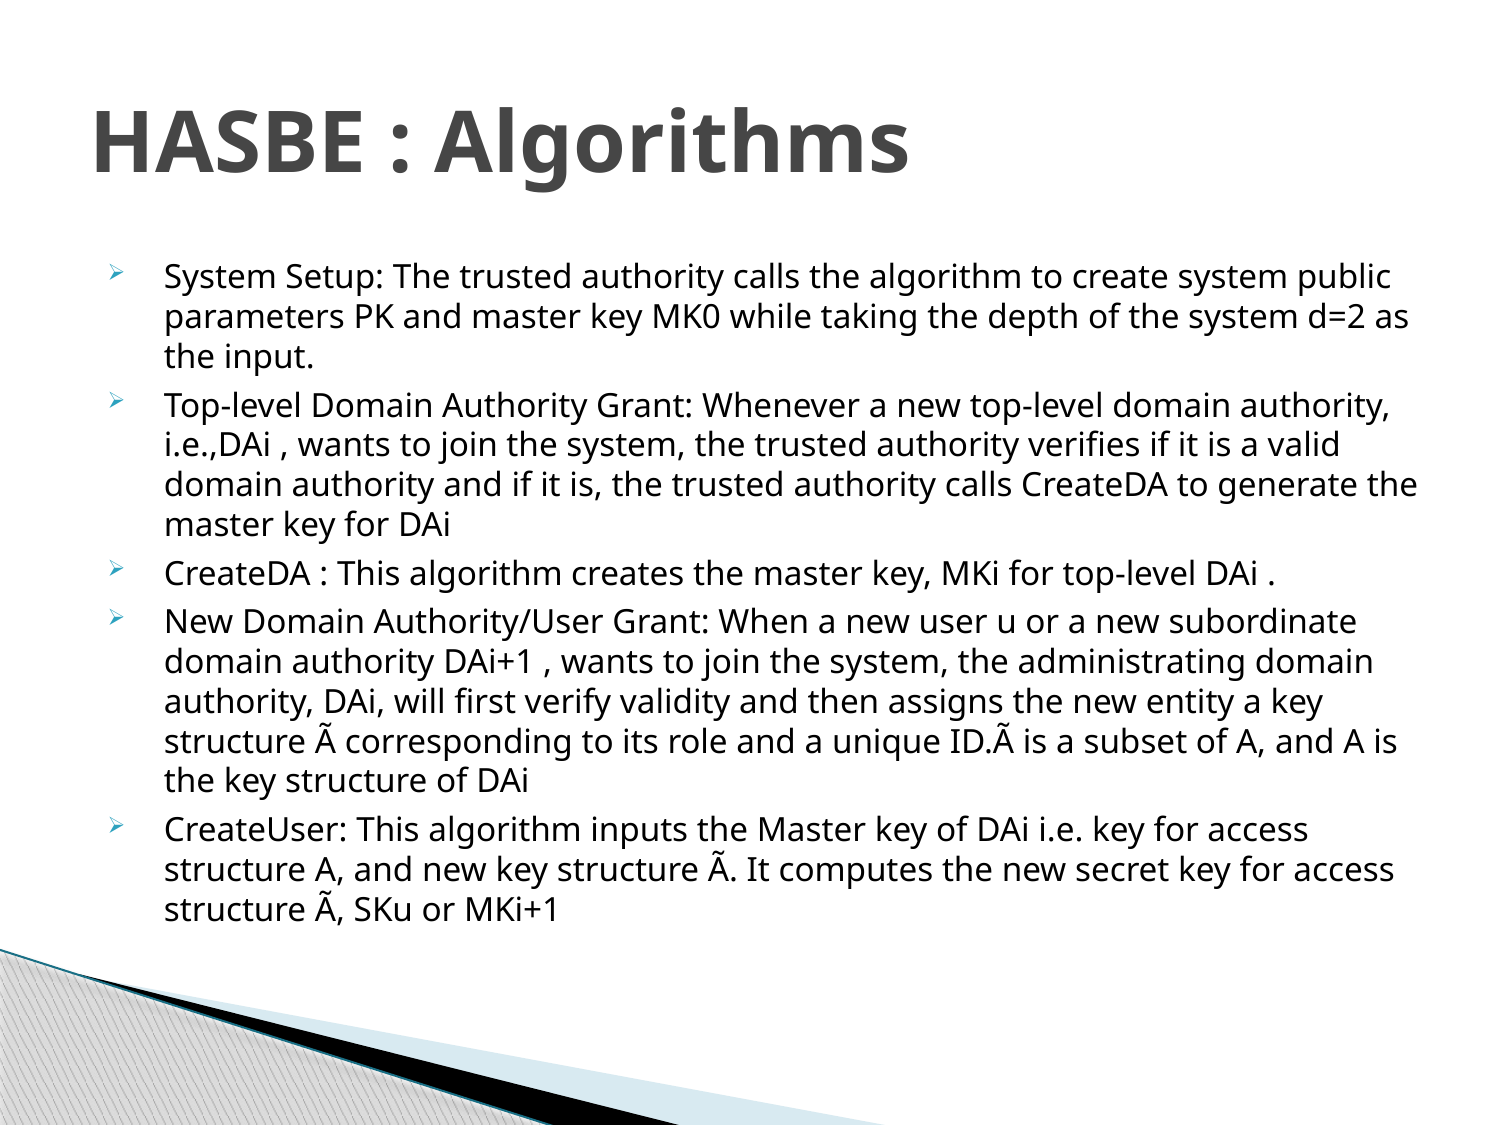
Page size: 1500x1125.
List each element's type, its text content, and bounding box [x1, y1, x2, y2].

title HASBE : Algorithms [75, 45, 1425, 233]
list System Setup: The trusted authority calls the algorithm to create system public parameters PK and master key MK0 while taking the depth of the system d=2 as the input. Top-level Domain Authority Grant: Whenever a new top-level domain authority, i.e.,DAi , wants to join the system, the trusted authority verifies if it is a valid domain authority and if it is, the trusted authority calls CreateDA to generate the master key for DAi CreateDA : This algorithm creates the master key, MKi for top-level DAi . New Domain Authority/User Grant: When a new user u or a new subordinate domain authority DAi+1 , wants to join the system, the administrating domain authority, DAi, will first verify validity and then assigns the new entity a key structure Ã corresponding to its role and a unique ID.Ã is a subset of A, and A is the key structure of DAi CreateUser: This algorithm inputs the Master key of DAi i.e. key for access structure A, and new key structure Ã. It computes the new secret key for access structure Ã, SKu or MKi+1 [75, 200, 1463, 943]
